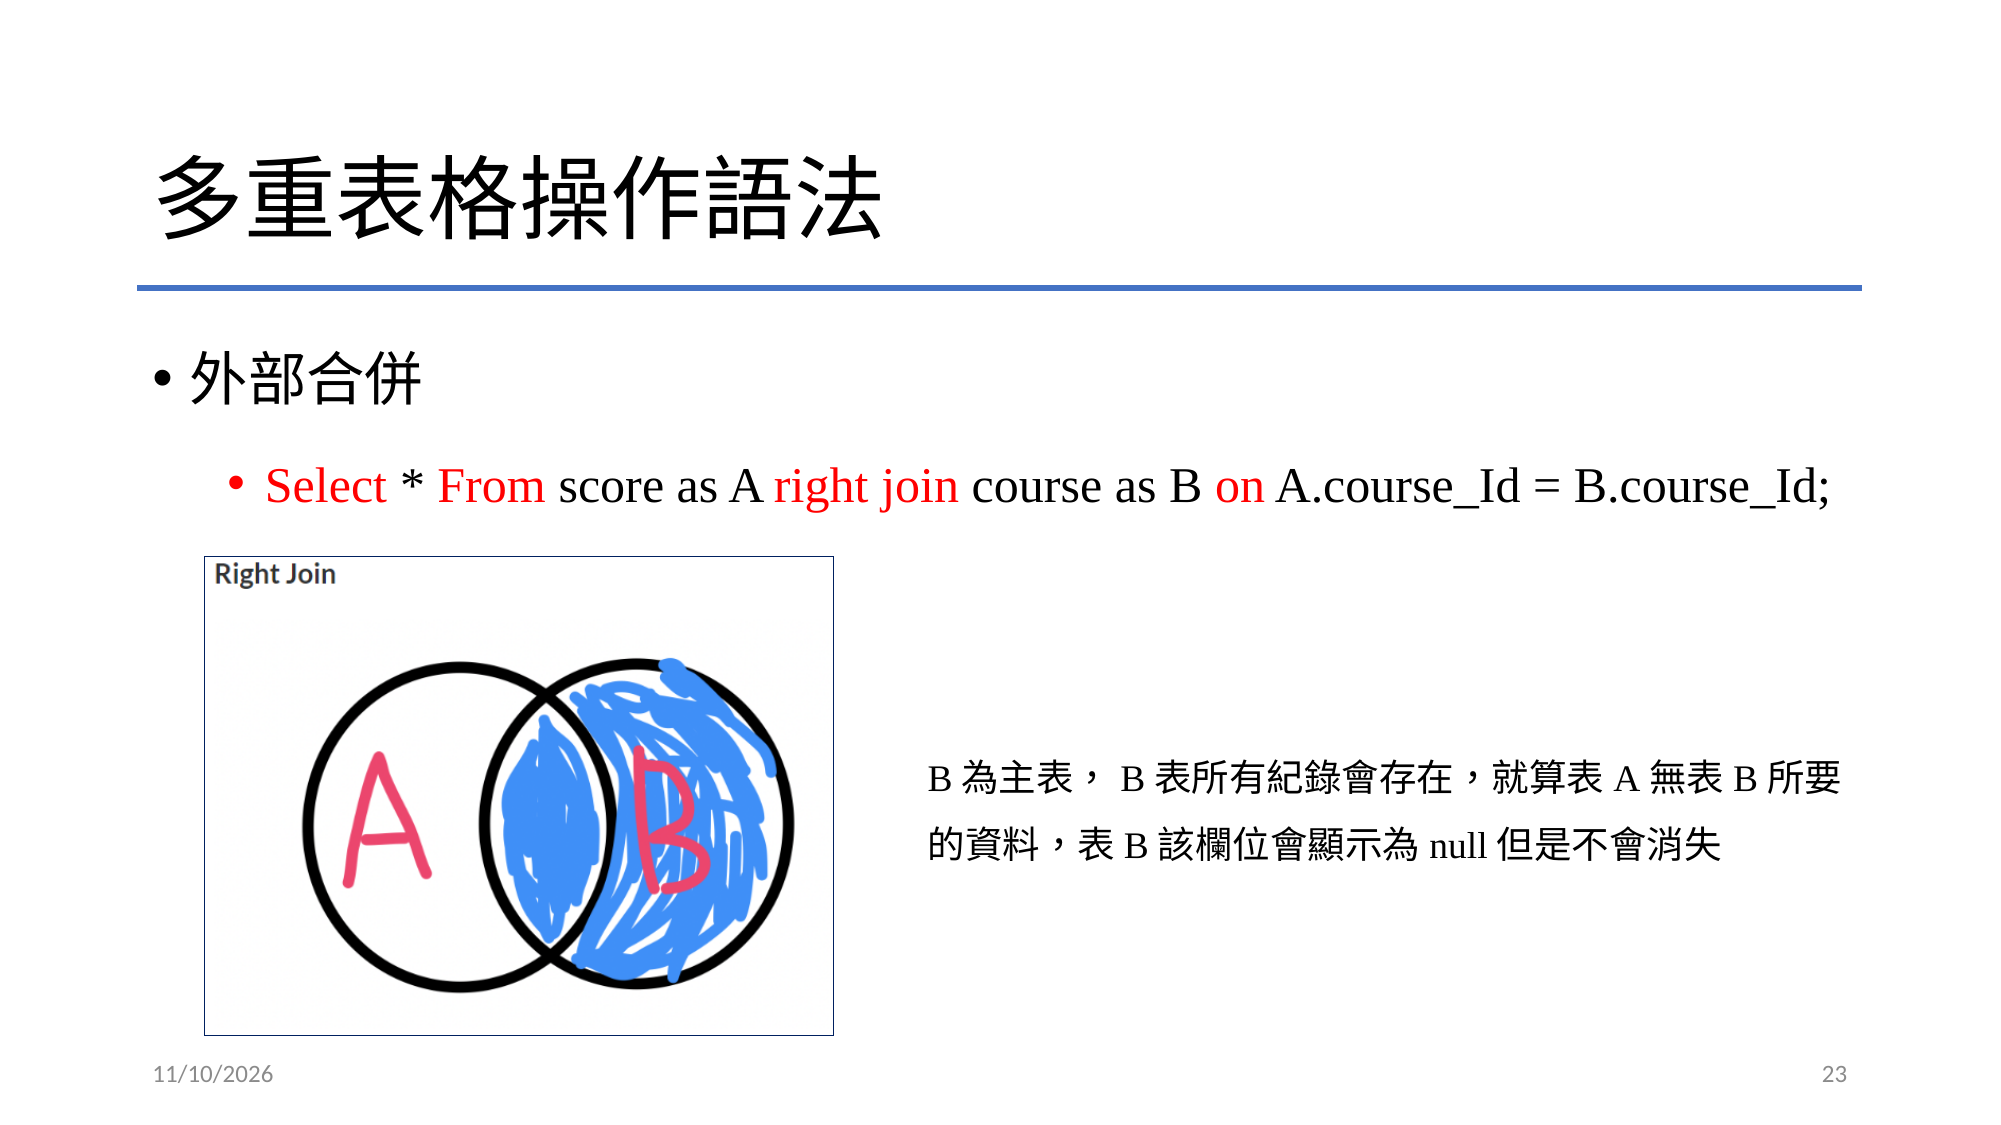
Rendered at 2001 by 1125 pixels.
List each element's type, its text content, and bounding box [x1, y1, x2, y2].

picture [204, 556, 834, 1036]
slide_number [137, 1042, 588, 1103]
list 外部合併 Select * From score as A right join course as B on A.course_Id = B.course_Id; [137, 299, 1863, 1014]
title 多重表格操作語法 [137, 59, 1863, 278]
slide_number 23 [1412, 1042, 1863, 1103]
text_box B為主表，B表所有紀錄會存在，就算表A無表B所要的資料，表B該欄位會顯示為null但是不會消失 [912, 724, 1862, 874]
